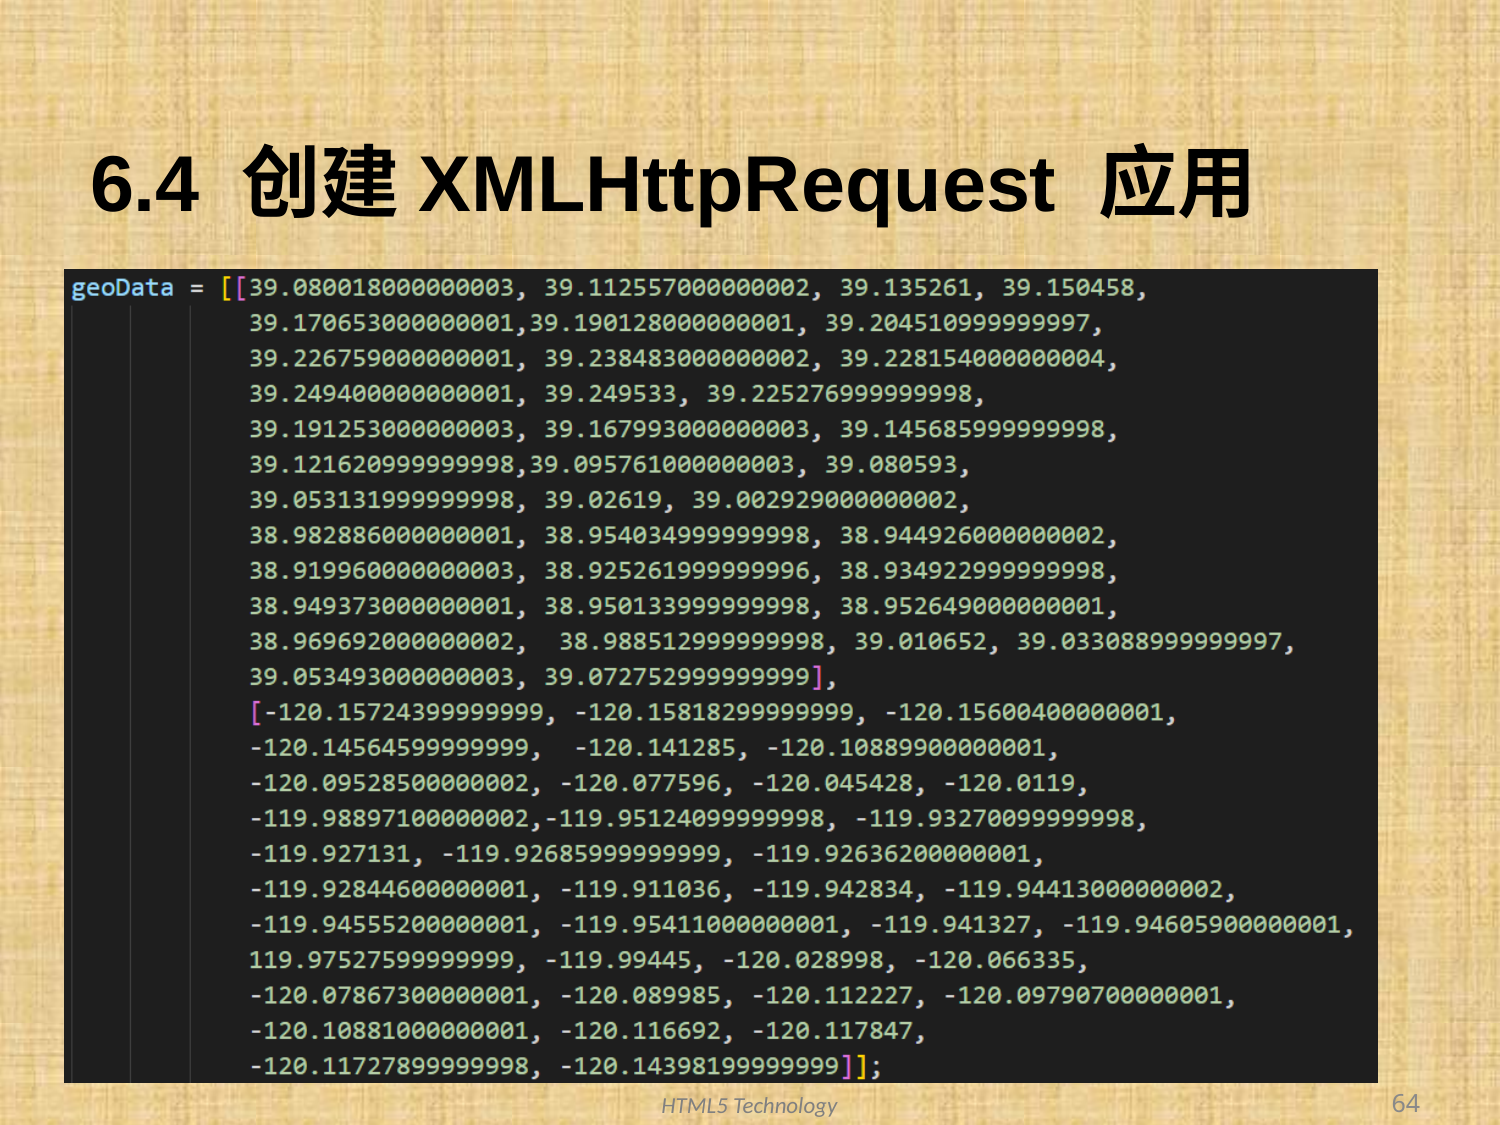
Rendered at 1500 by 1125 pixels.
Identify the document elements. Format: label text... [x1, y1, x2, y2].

picture [0, 0, 1500, 1125]
footer HTML5 Technology [482, 1091, 1017, 1125]
slide_number 64 [1097, 1082, 1436, 1125]
title 6.4 创建XMLHttpRequest 应用 [75, 124, 1388, 271]
